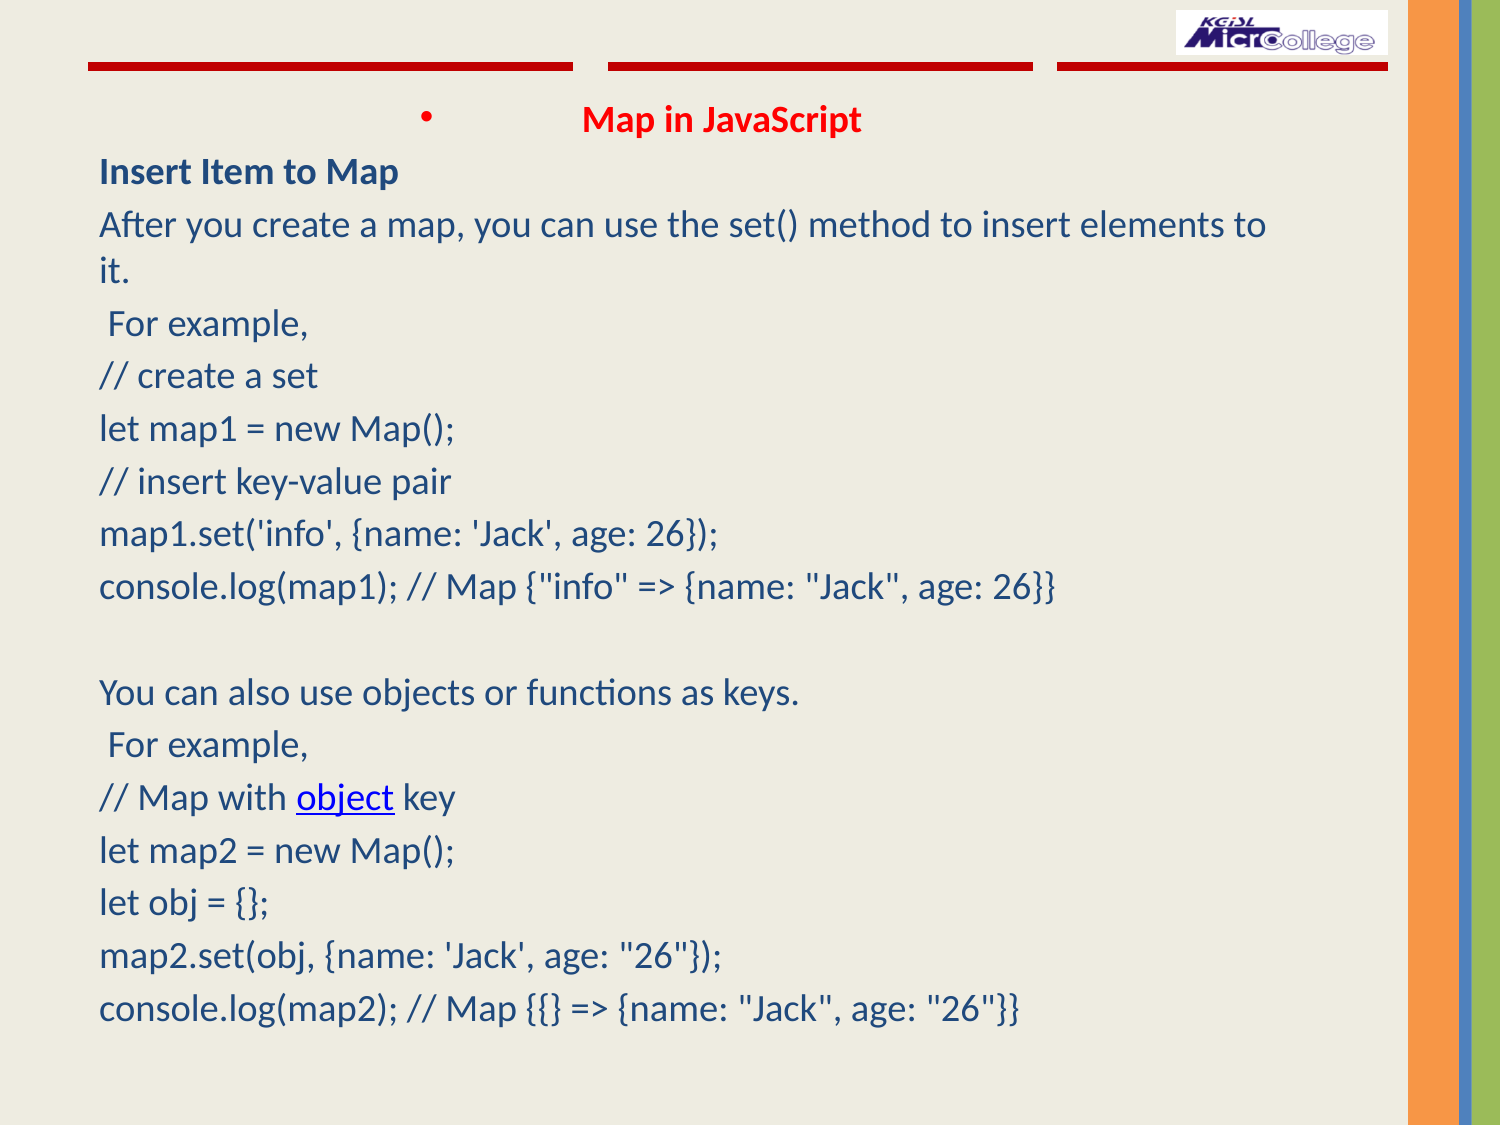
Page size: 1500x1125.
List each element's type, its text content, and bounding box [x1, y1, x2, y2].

list Map in JavaScript Insert Item to Map After you create a map, you can use the set() method to insert elements to it. For example, // create a set let map1 = new Map(); // insert key-value pair map1.set('info', {name: 'Jack', age: 26}); console.log(map1); // Map {"info" => {name: "Jack", age: 26}} You can also use objects or functions as keys. For example, // Map with object key let map2 = new Map(); let obj = {}; map2.set(obj, {name: 'Jack', age: "26"}); console.log(map2); // Map {{} => {name: "Jack", age: "26"}} [84, 86, 1310, 1097]
picture [1175, 10, 1389, 55]
